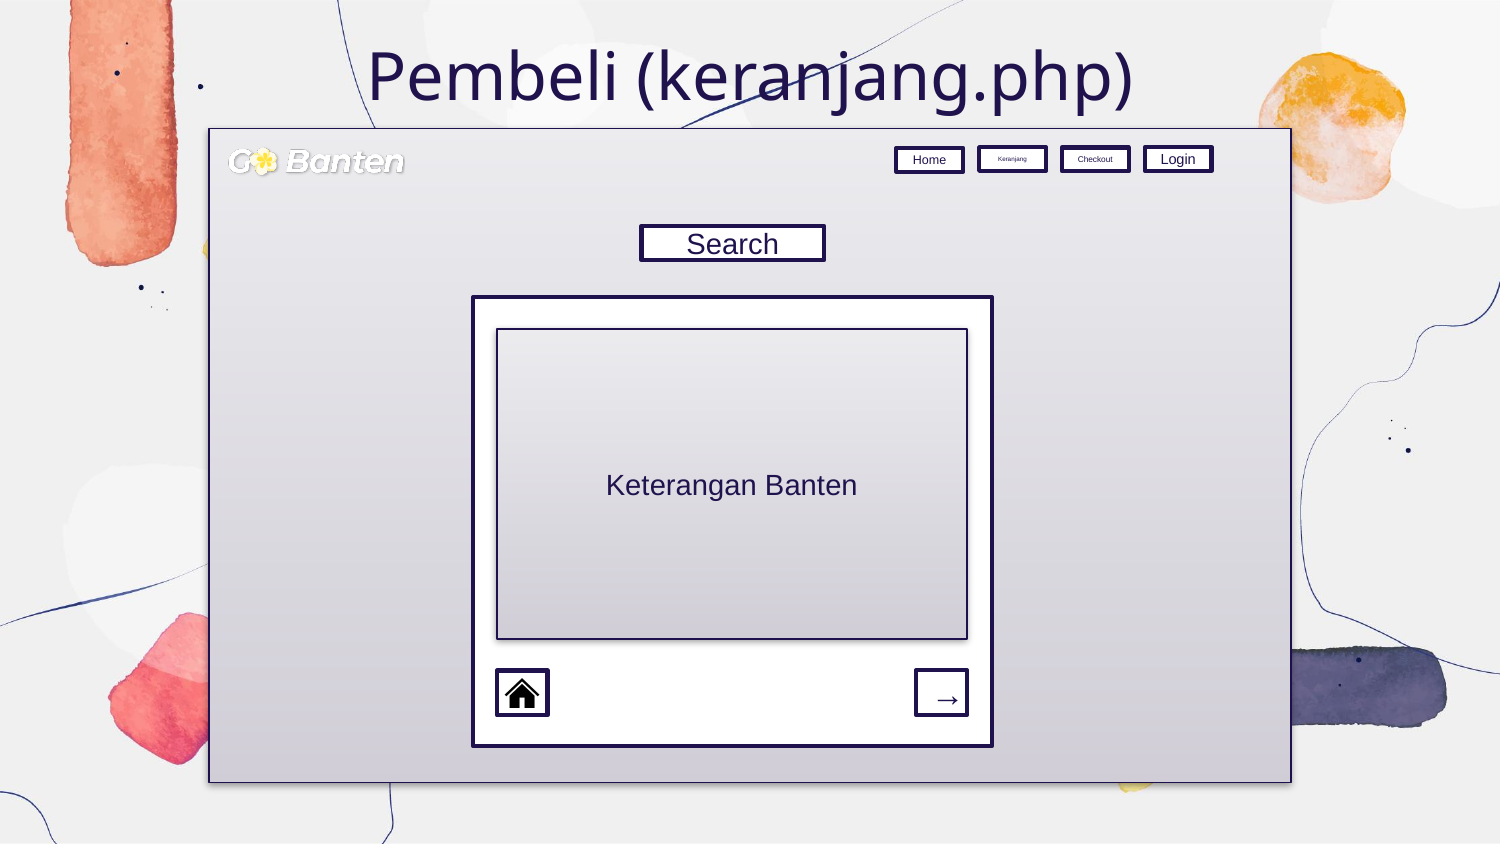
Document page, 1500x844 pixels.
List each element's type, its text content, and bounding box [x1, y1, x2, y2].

text_box [495, 668, 550, 717]
text_box Keranjang [977, 145, 1048, 173]
text_box [471, 295, 994, 748]
text_box Search [639, 224, 826, 262]
text_box Keterangan Banten [496, 328, 968, 640]
text_box → [914, 668, 969, 717]
text_box Login [1143, 145, 1214, 173]
title Pembeli (keranjang.php) [246, 30, 1254, 126]
text_box [208, 128, 1292, 783]
text_box Checkout [1060, 145, 1131, 173]
text_box Home [894, 146, 965, 174]
picture [0, 0, 1500, 844]
